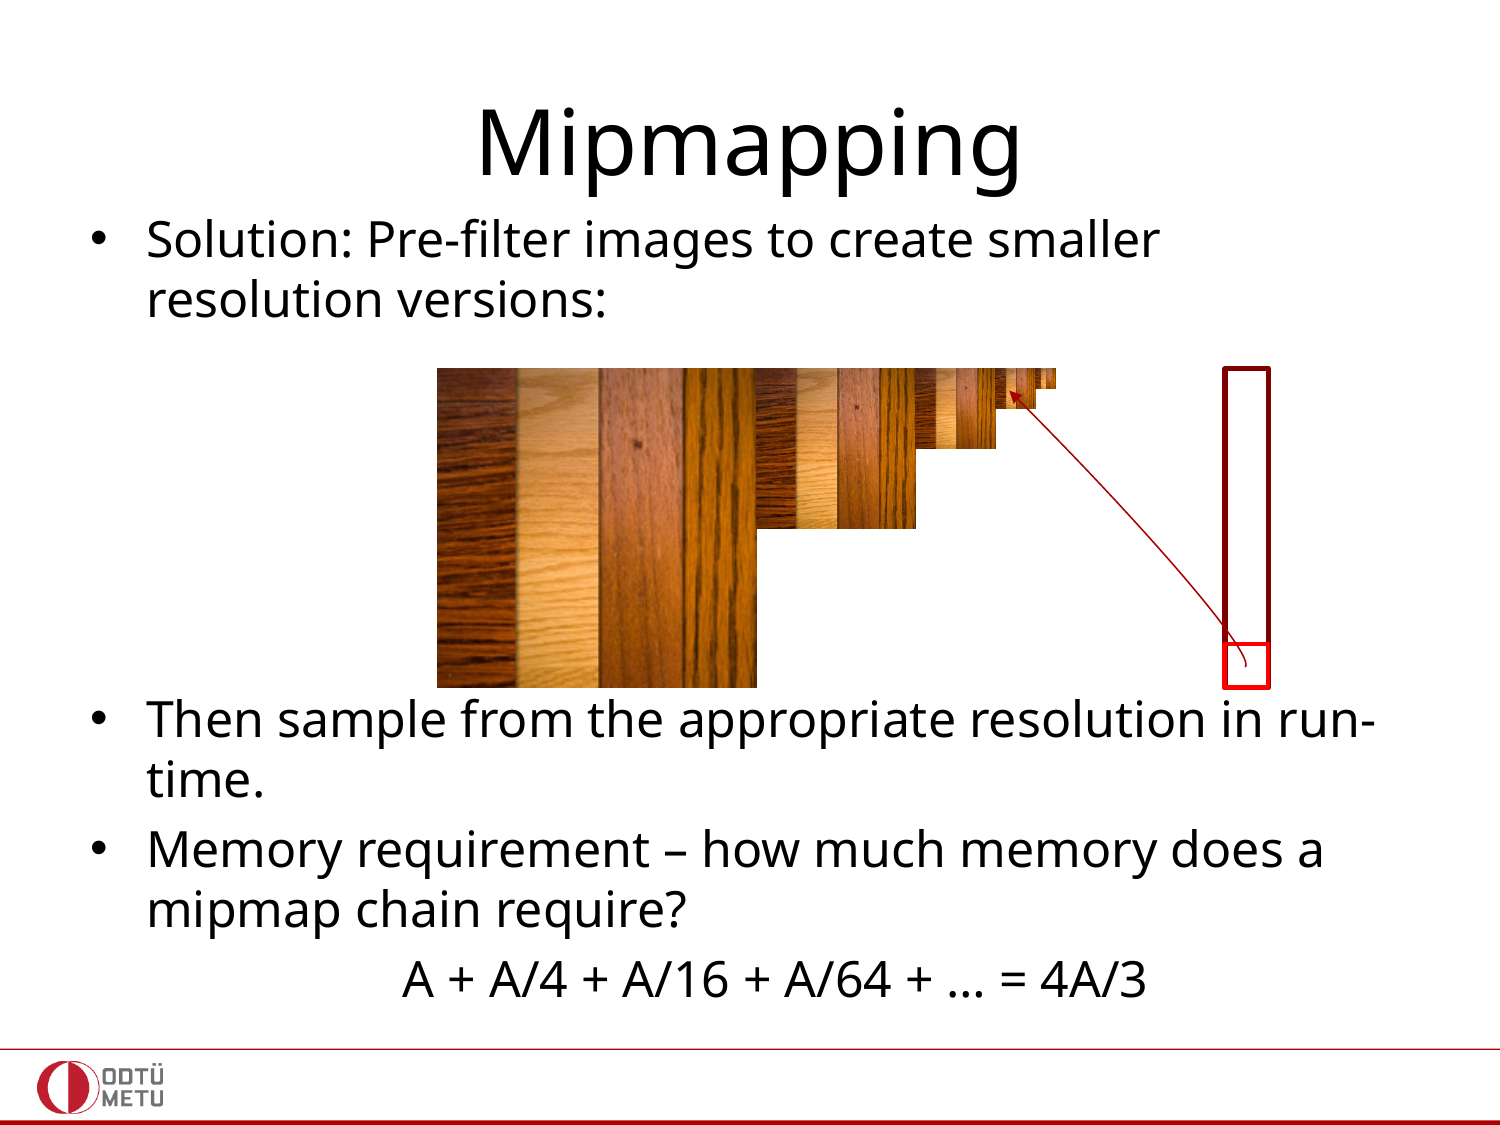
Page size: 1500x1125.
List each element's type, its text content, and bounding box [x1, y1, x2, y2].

picture [437, 368, 960, 688]
picture [37, 1061, 163, 1114]
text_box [960, 48, 1269, 774]
list Solution: Pre-filter images to create smaller resolution versions: Then sample from the appropriate resolution in run-time. Memory requirement – how much memory does a mipmap chain require? A + A/4 + A/16 + A/64 + … = 4A/3 [75, 200, 1425, 1088]
title Mipmapping [75, 45, 1425, 200]
